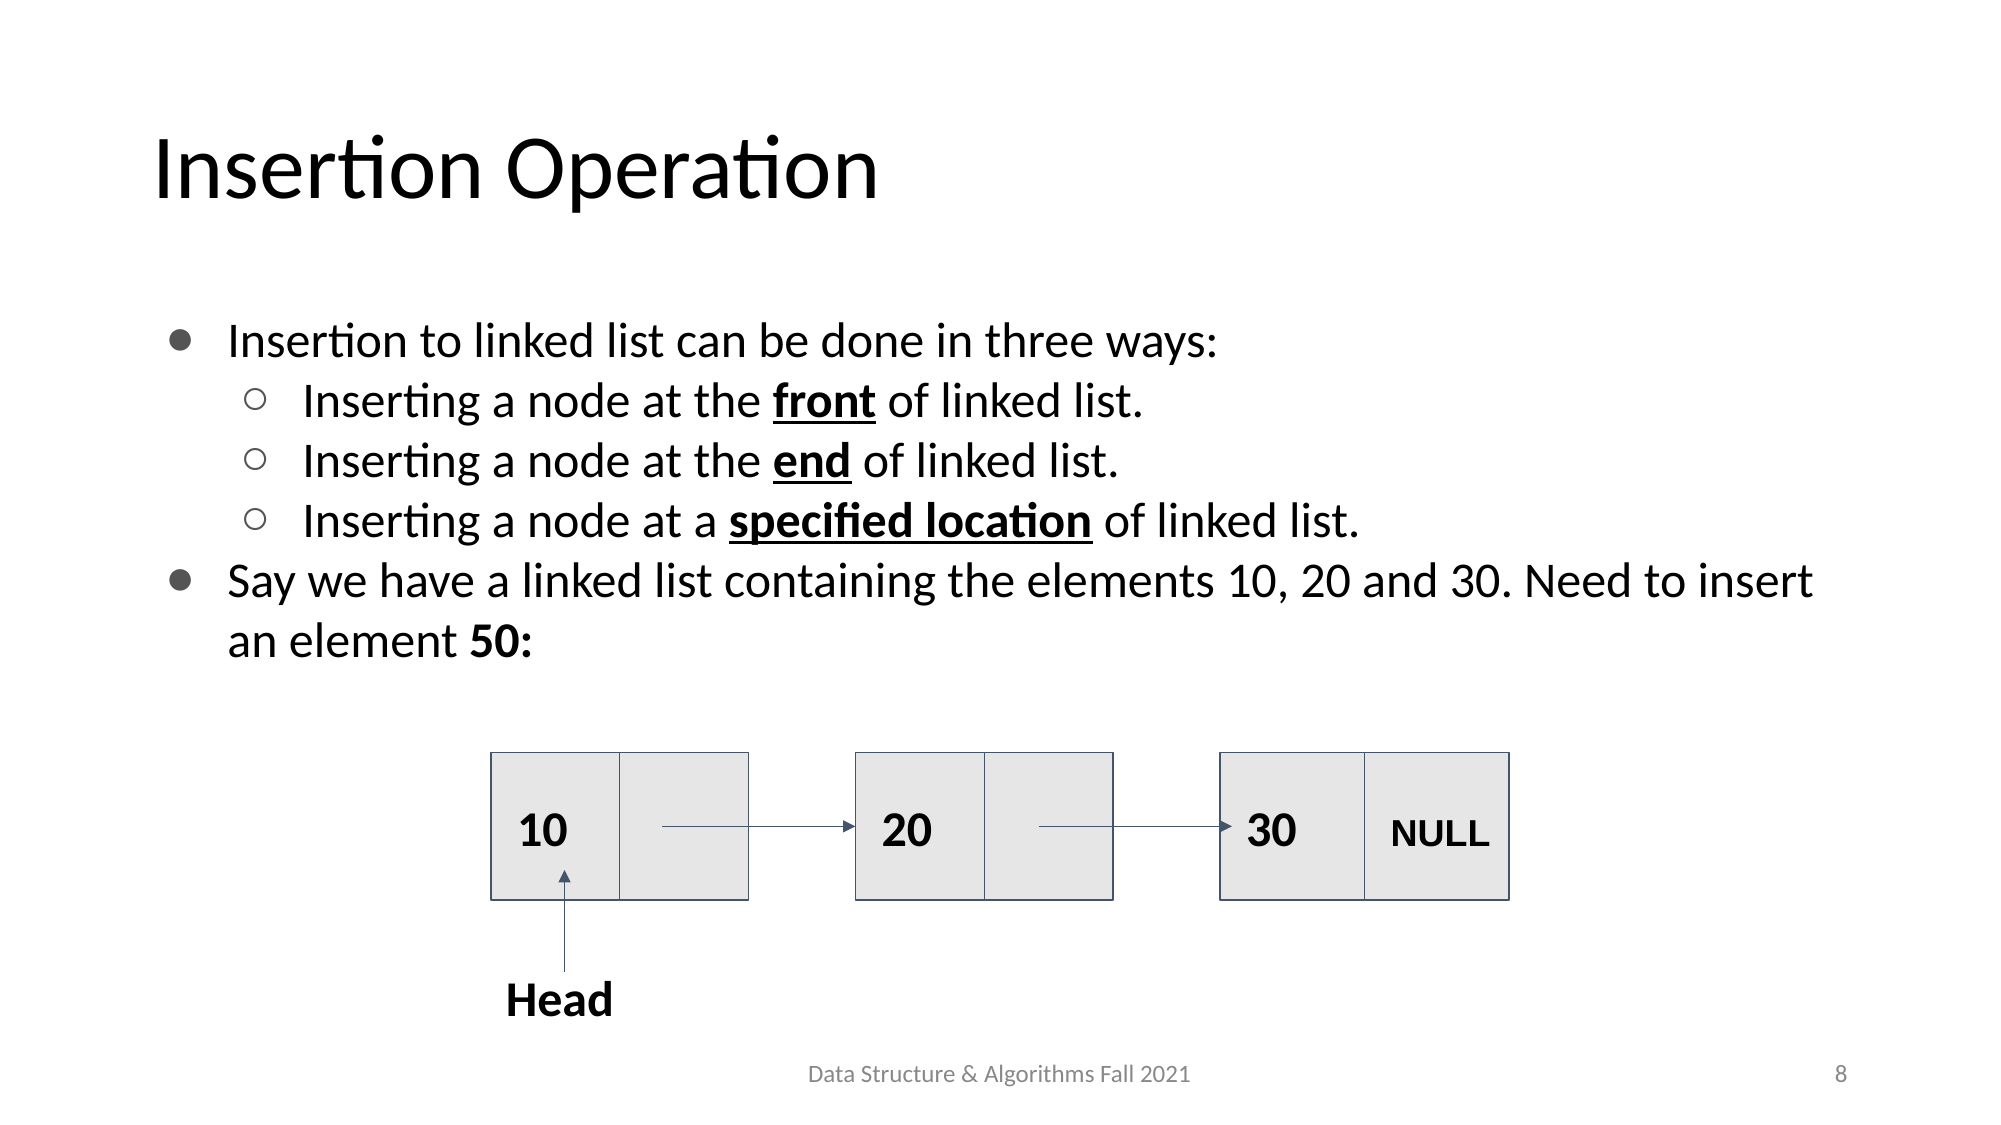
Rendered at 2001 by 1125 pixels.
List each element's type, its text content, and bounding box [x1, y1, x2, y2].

text_box 30 NULL [1220, 752, 1364, 900]
text_box Head [490, 951, 639, 1042]
text_box 20 [855, 752, 984, 900]
text_box 10 [490, 752, 619, 900]
slide_number 8 [1412, 1042, 1863, 1103]
text_box 20 [985, 752, 1114, 900]
footer Data Structure & Algorithms Fall 2021 [662, 1042, 1338, 1103]
title Insertion Operation [137, 59, 1863, 278]
list Insertion to linked list can be done in three ways: Inserting a node at the front of linked list. Inserting a node at the end of linked list. Inserting a node at a specified location of linked list. Say we have a linked list containing the elements 10, 20 and 30. Need to insert an element 50: [137, 299, 1863, 1014]
text_box 30 NULL [1365, 752, 1510, 900]
text_box 10 [621, 752, 749, 900]
